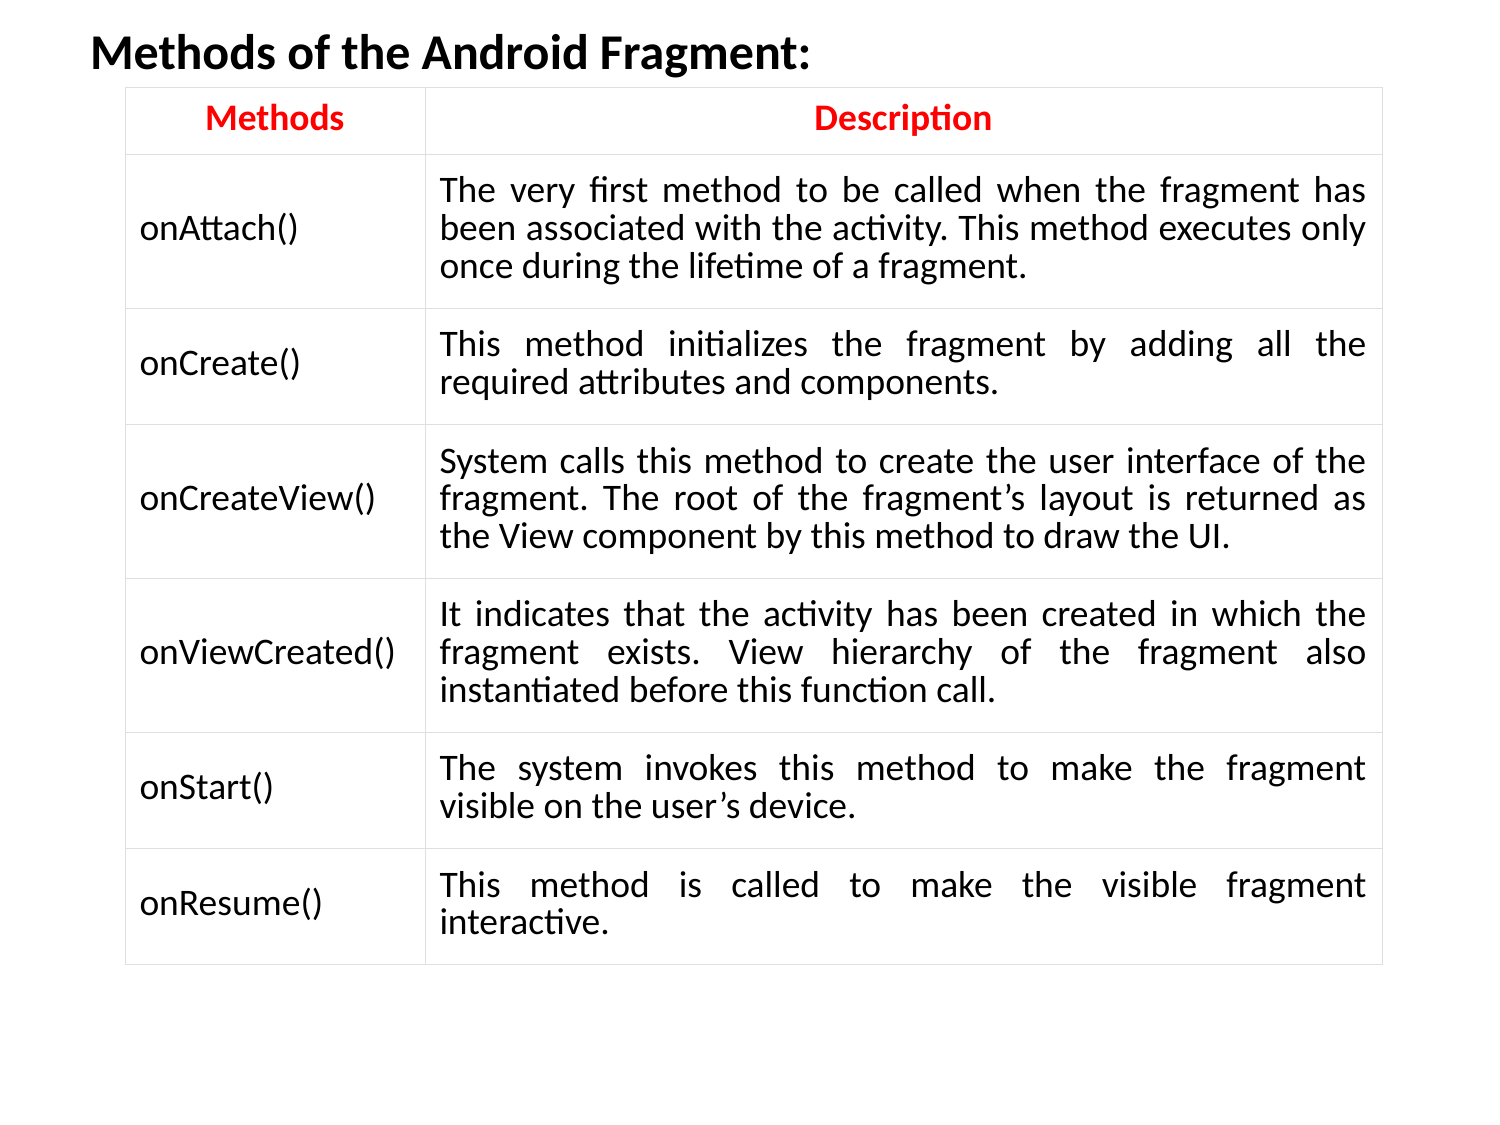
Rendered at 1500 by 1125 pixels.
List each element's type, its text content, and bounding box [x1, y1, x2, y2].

table_cell System calls this method to create the user interface of the fragment. The root of the fragment’s layout is returned as the View component by this method to draw the UI. [426, 425, 1382, 578]
table_cell The very first method to be called when the fragment has been associated with the activity. This method executes only once during the lifetime of a fragment. [426, 155, 1382, 308]
table_cell It indicates that the activity has been created in which the fragment exists. View hierarchy of the fragment also instantiated before this function call. [426, 579, 1382, 732]
table_header Description [426, 88, 1382, 154]
list Methods of the Android Fragment: [75, 12, 1425, 1005]
table_cell The system invokes this method to make the fragment visible on the user’s device. [426, 733, 1382, 848]
table_cell This method is called to make the visible fragment interactive. [426, 849, 1382, 964]
table_header Methods [126, 88, 425, 154]
table_cell onCreate() [126, 309, 425, 424]
table_cell This method initializes the fragment by adding all the required attributes and components. [426, 309, 1382, 424]
table_cell onResume() [126, 849, 425, 964]
table_cell onStart() [126, 733, 425, 848]
table_cell onCreateView() [126, 425, 425, 578]
table_cell onViewCreated() [126, 579, 425, 732]
table_cell onAttach() [126, 155, 425, 308]
